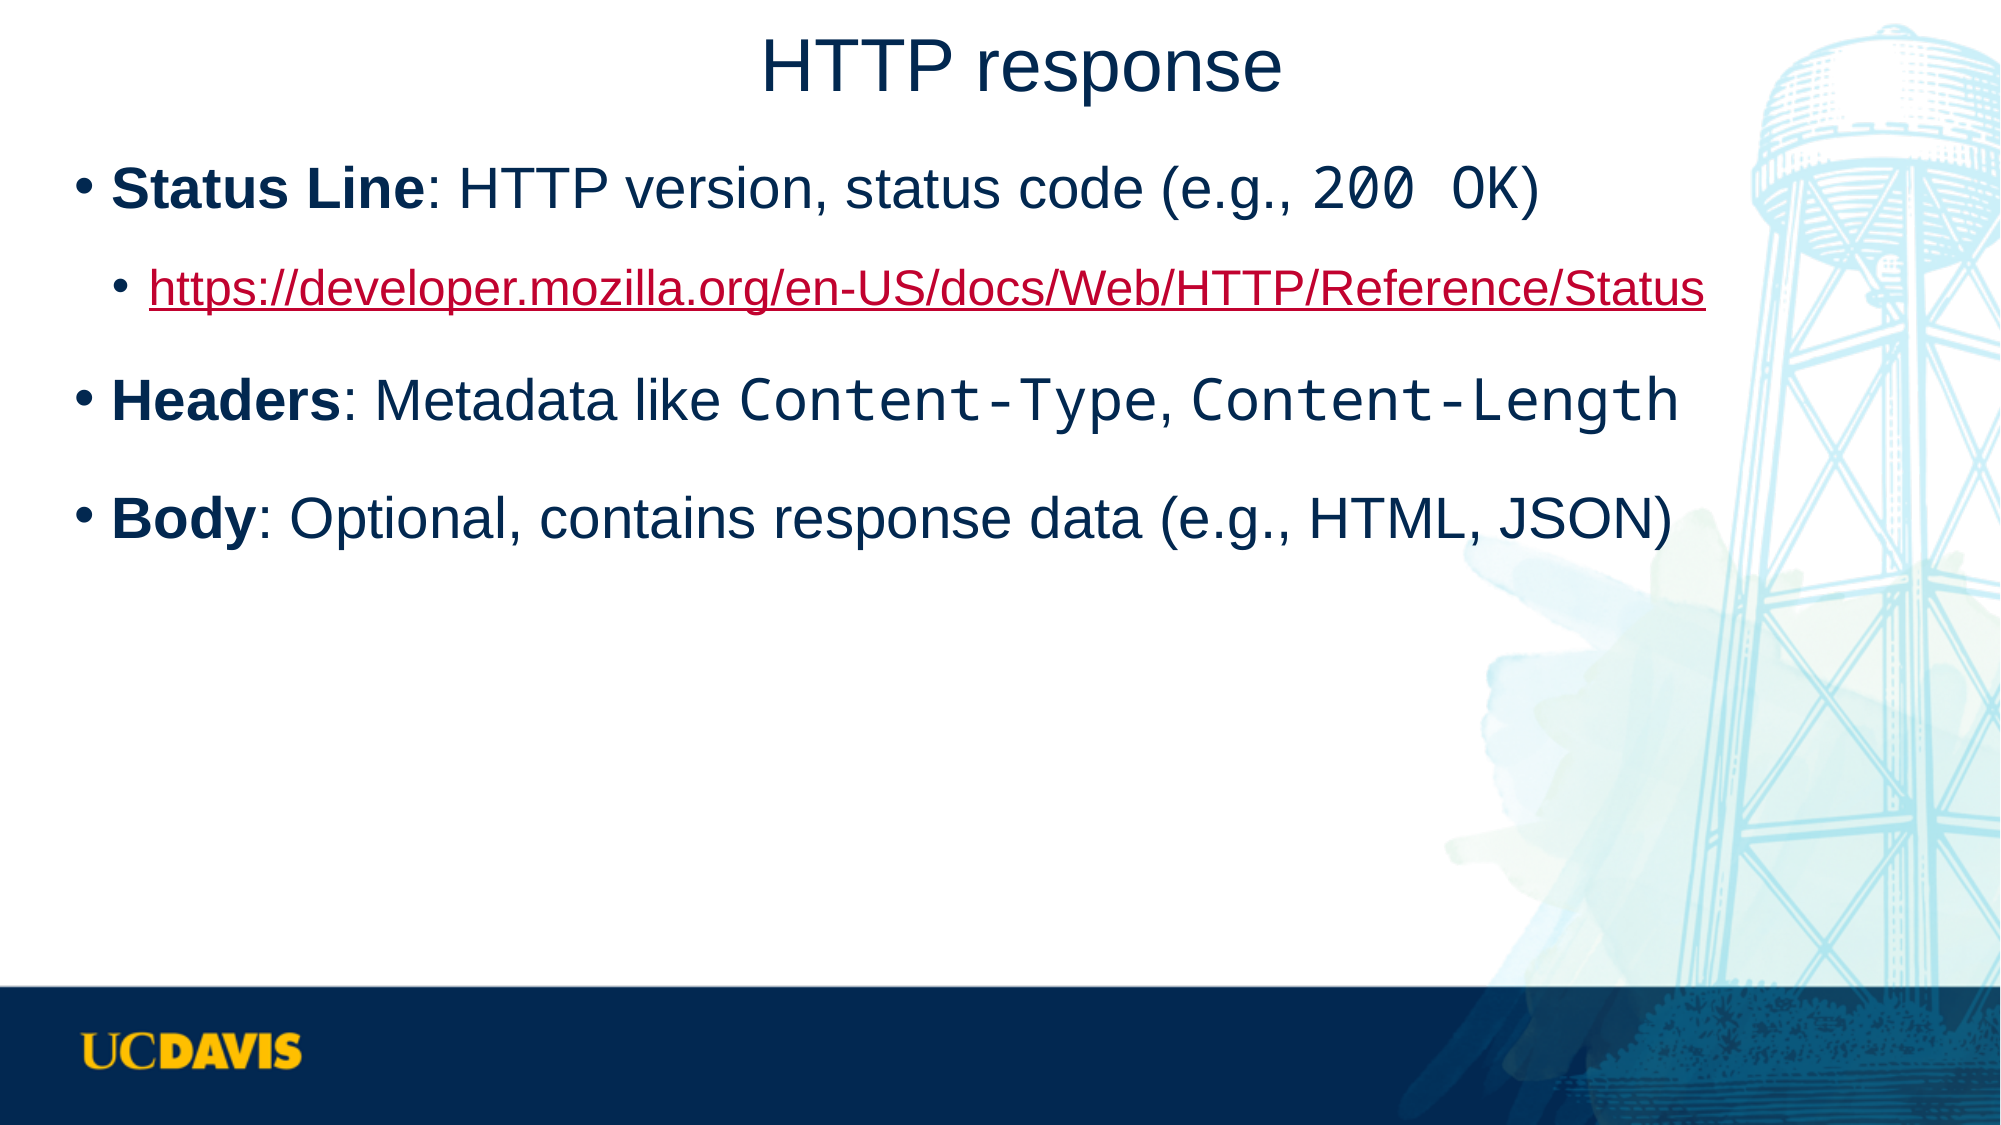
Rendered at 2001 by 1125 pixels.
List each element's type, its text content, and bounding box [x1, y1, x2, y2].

picture [0, 0, 2001, 1125]
list Status Line: HTTP version, status code (e.g., 200 OK) https://developer.mozilla.org/en-US/docs/Web/HTTP/Reference/Status Headers: Metadata like Content-Type, Content-Length Body: Optional, contains response data (e.g., HTML, JSON) [59, 128, 1938, 985]
title HTTP response [0, 0, 2000, 115]
